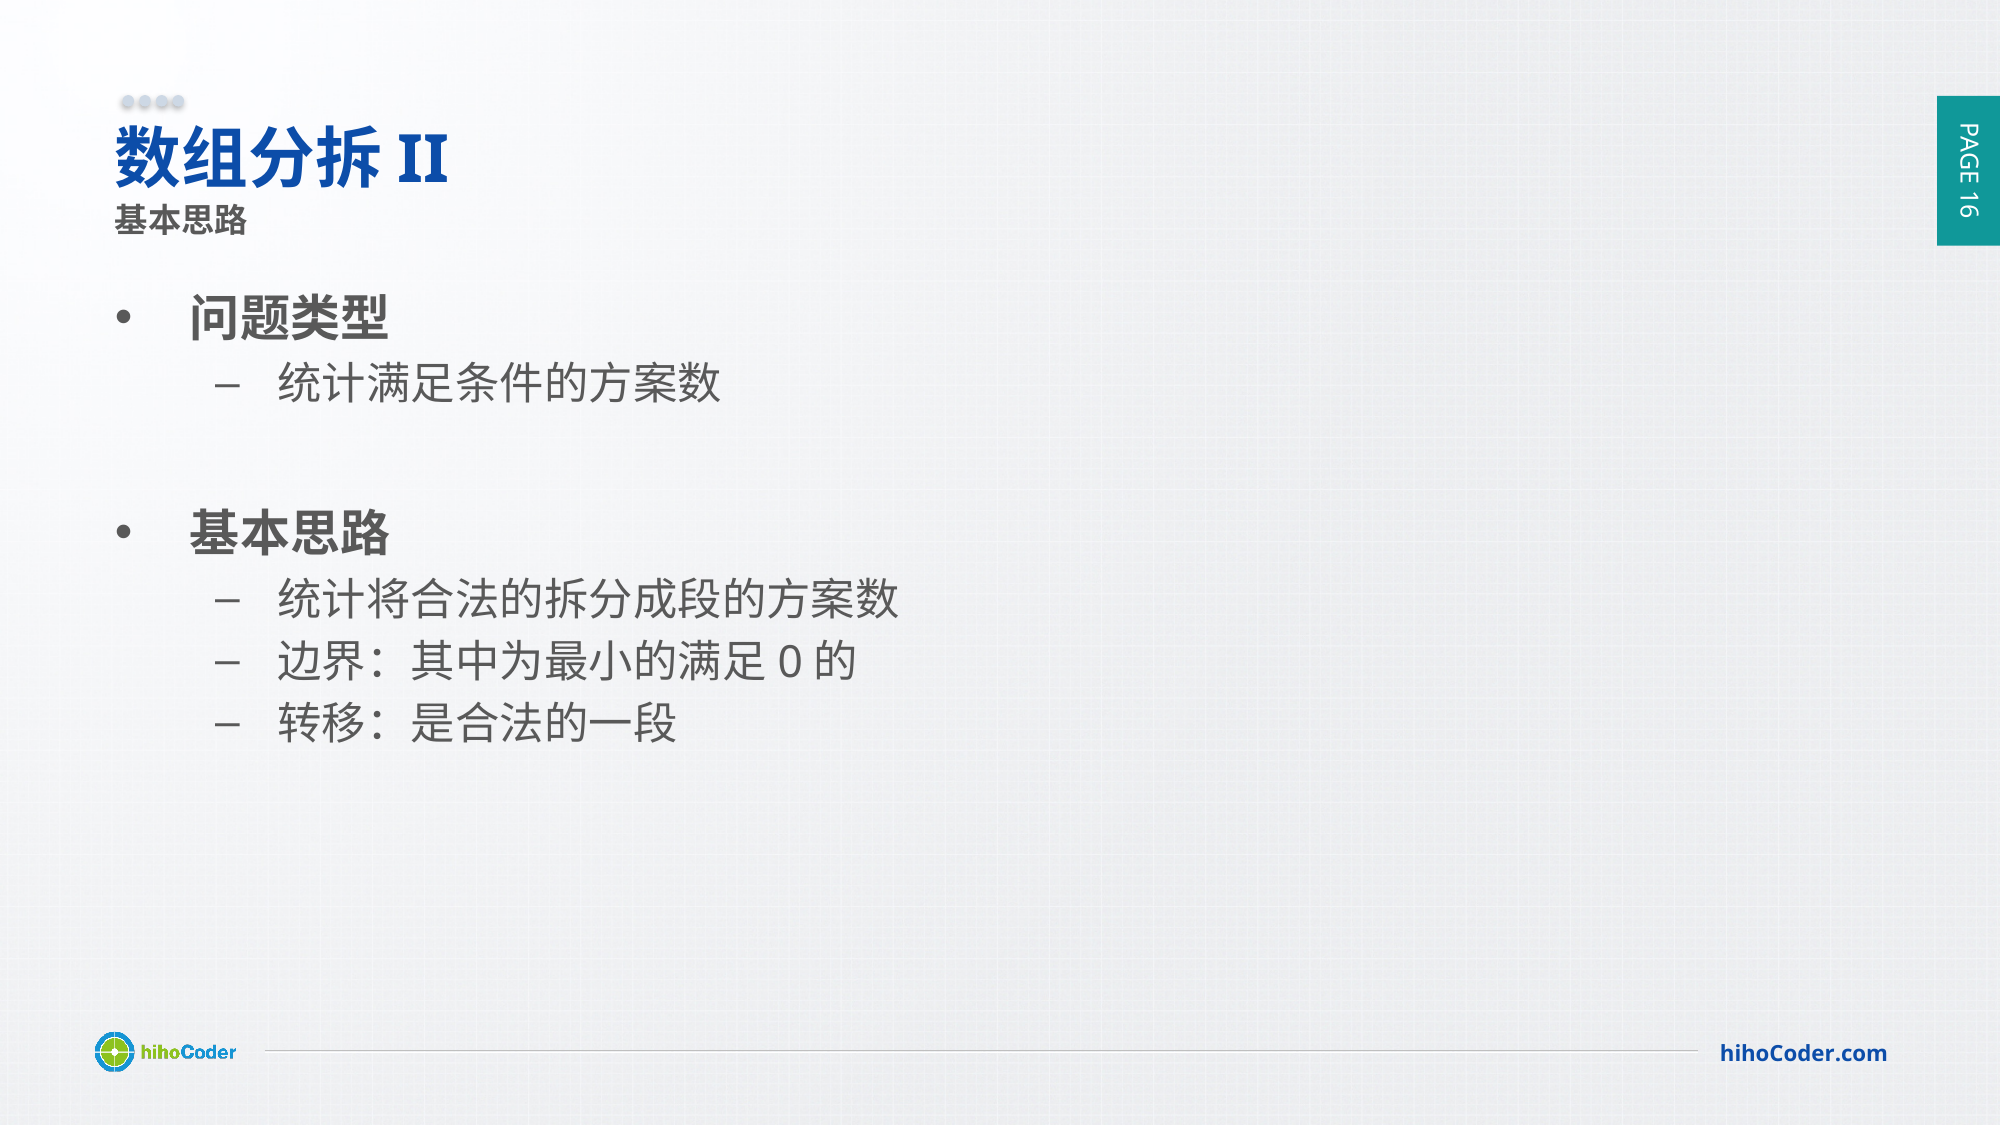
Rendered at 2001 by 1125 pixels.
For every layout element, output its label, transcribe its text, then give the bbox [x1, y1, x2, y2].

list 基本思路 [99, 191, 1200, 263]
picture [0, 0, 2000, 1125]
title 数组分拆II [99, 62, 1900, 250]
